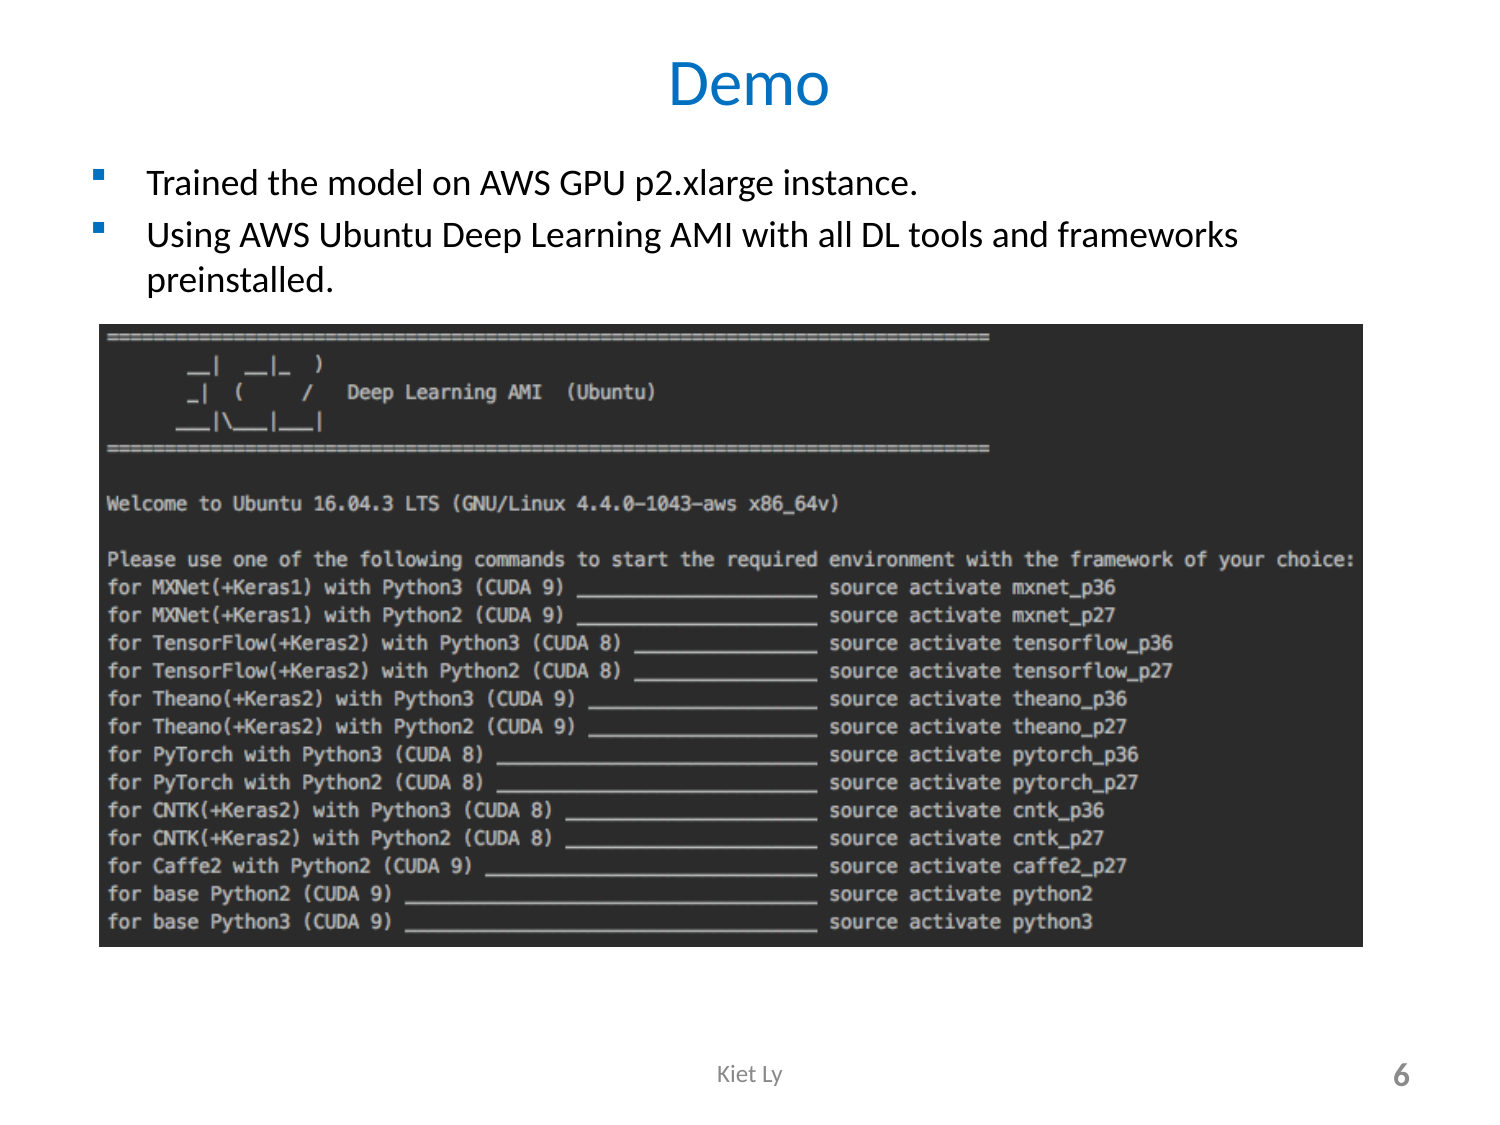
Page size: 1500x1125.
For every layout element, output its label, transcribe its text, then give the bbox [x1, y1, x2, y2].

slide_number 6 [1074, 1042, 1425, 1103]
picture [99, 324, 1363, 947]
footer Kiet Ly [512, 1042, 988, 1103]
title Demo [75, 19, 1425, 138]
list Trained the model on AWS GPU p2.xlarge instance. Using AWS Ubuntu Deep Learning AMI with all DL tools and frameworks preinstalled. [75, 149, 1425, 1025]
